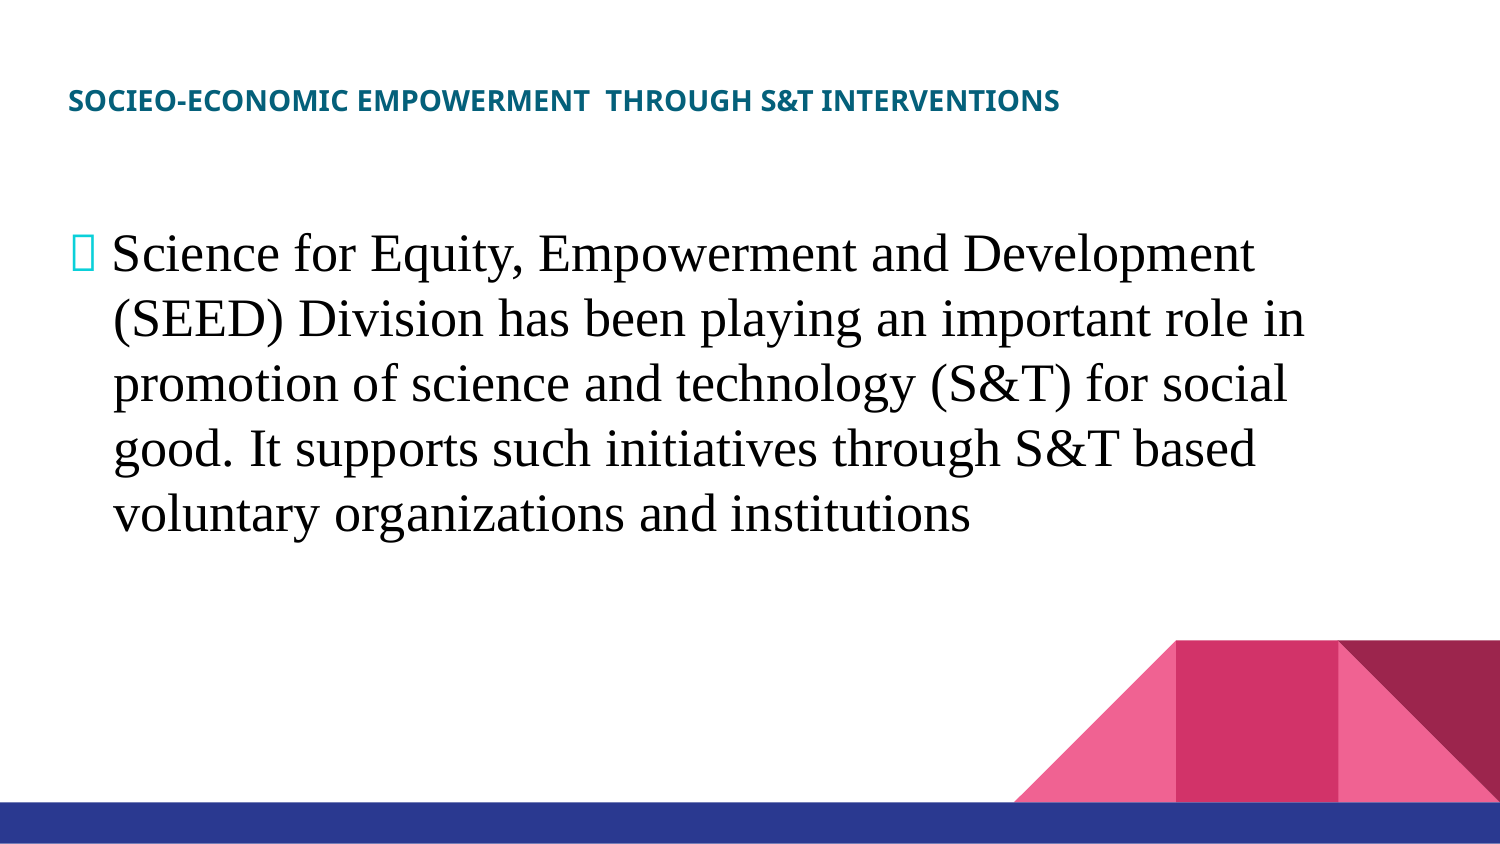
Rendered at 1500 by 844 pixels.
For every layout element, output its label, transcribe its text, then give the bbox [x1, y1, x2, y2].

title SOCIEO-ECONOMIC EMPOWERMENT THROUGH S&T INTERVENTIONS [51, 67, 1449, 167]
list  Science for Equity, Empowerment and Development (SEED) Division has been playing an important role in promotion of science and technology (S&T) for social good. It supports such initiatives through S&T based voluntary organizations and institutions [51, 201, 1449, 750]
